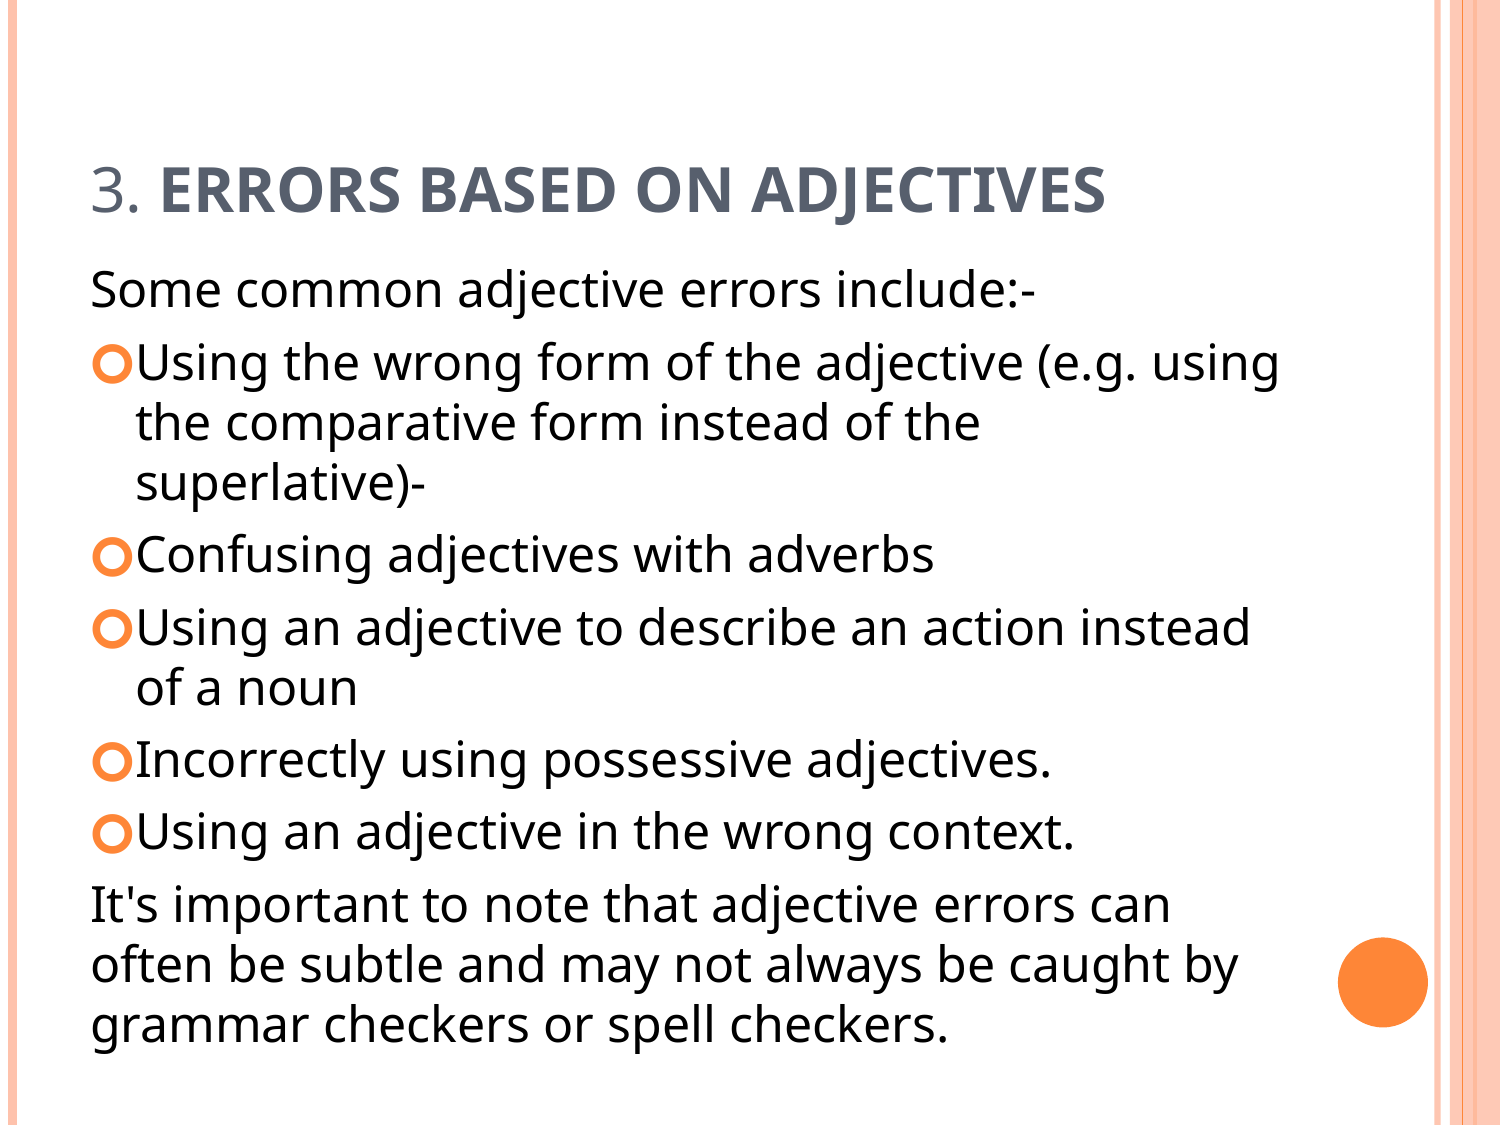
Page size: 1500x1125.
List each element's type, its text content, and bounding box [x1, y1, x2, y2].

title 3. Errors based on Adjectives [75, 45, 1300, 233]
list Some common adjective errors include:- Using the wrong form of the adjective (e.g. using the comparative form instead of the superlative)- Confusing adjectives with adverbs Using an adjective to describe an action instead of a noun Incorrectly using possessive adjectives. Using an adjective in the wrong context. It's important to note that adjective errors can often be subtle and may not always be caught by grammar checkers or spell checkers. [75, 249, 1300, 1062]
